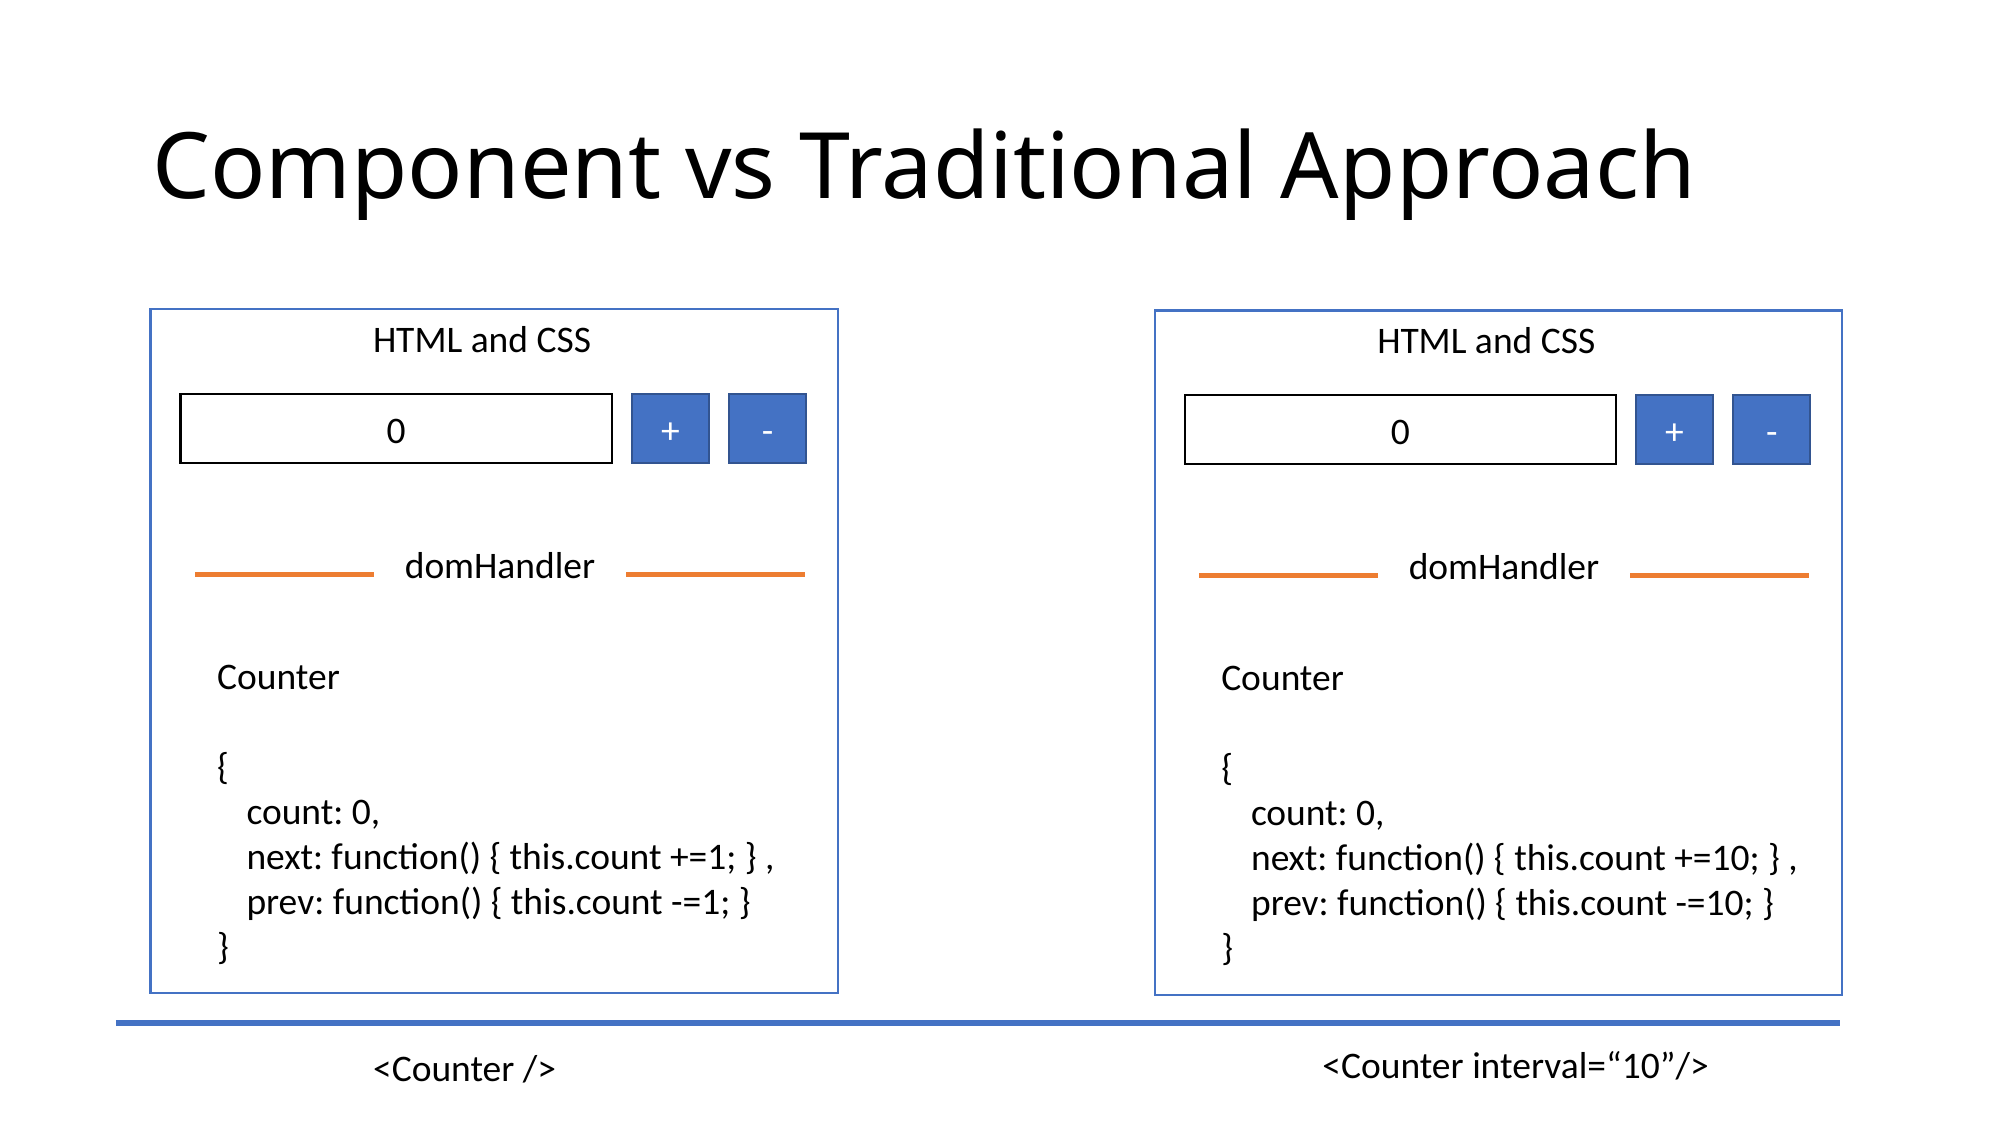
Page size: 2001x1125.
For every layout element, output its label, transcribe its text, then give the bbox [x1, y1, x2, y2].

text_box HTML and CSS [358, 307, 607, 368]
text_box [1154, 309, 1843, 996]
text_box - [1732, 394, 1811, 465]
text_box + [1635, 394, 1714, 465]
text_box Counter { count: 0, next: function() { this.count +=10; } , prev: function() { this.count -=10; } } [1206, 645, 1814, 976]
text_box <Counter /> [358, 1036, 572, 1097]
text_box Counter { count: 0, next: function() { this.count +=1; } , prev: function() { this.count -=1; } } [202, 644, 790, 975]
text_box 0 [1184, 394, 1617, 465]
text_box HTML and CSS [1362, 308, 1611, 369]
text_box 0 [179, 393, 613, 464]
text_box domHandler [1394, 535, 1615, 595]
text_box + [631, 393, 710, 464]
text_box - [728, 393, 807, 464]
text_box domHandler [389, 533, 611, 594]
text_box [149, 308, 839, 994]
text_box <Counter interval=“10”/> [1307, 1033, 1725, 1094]
title Component vs Traditional Approach [137, 59, 1863, 278]
